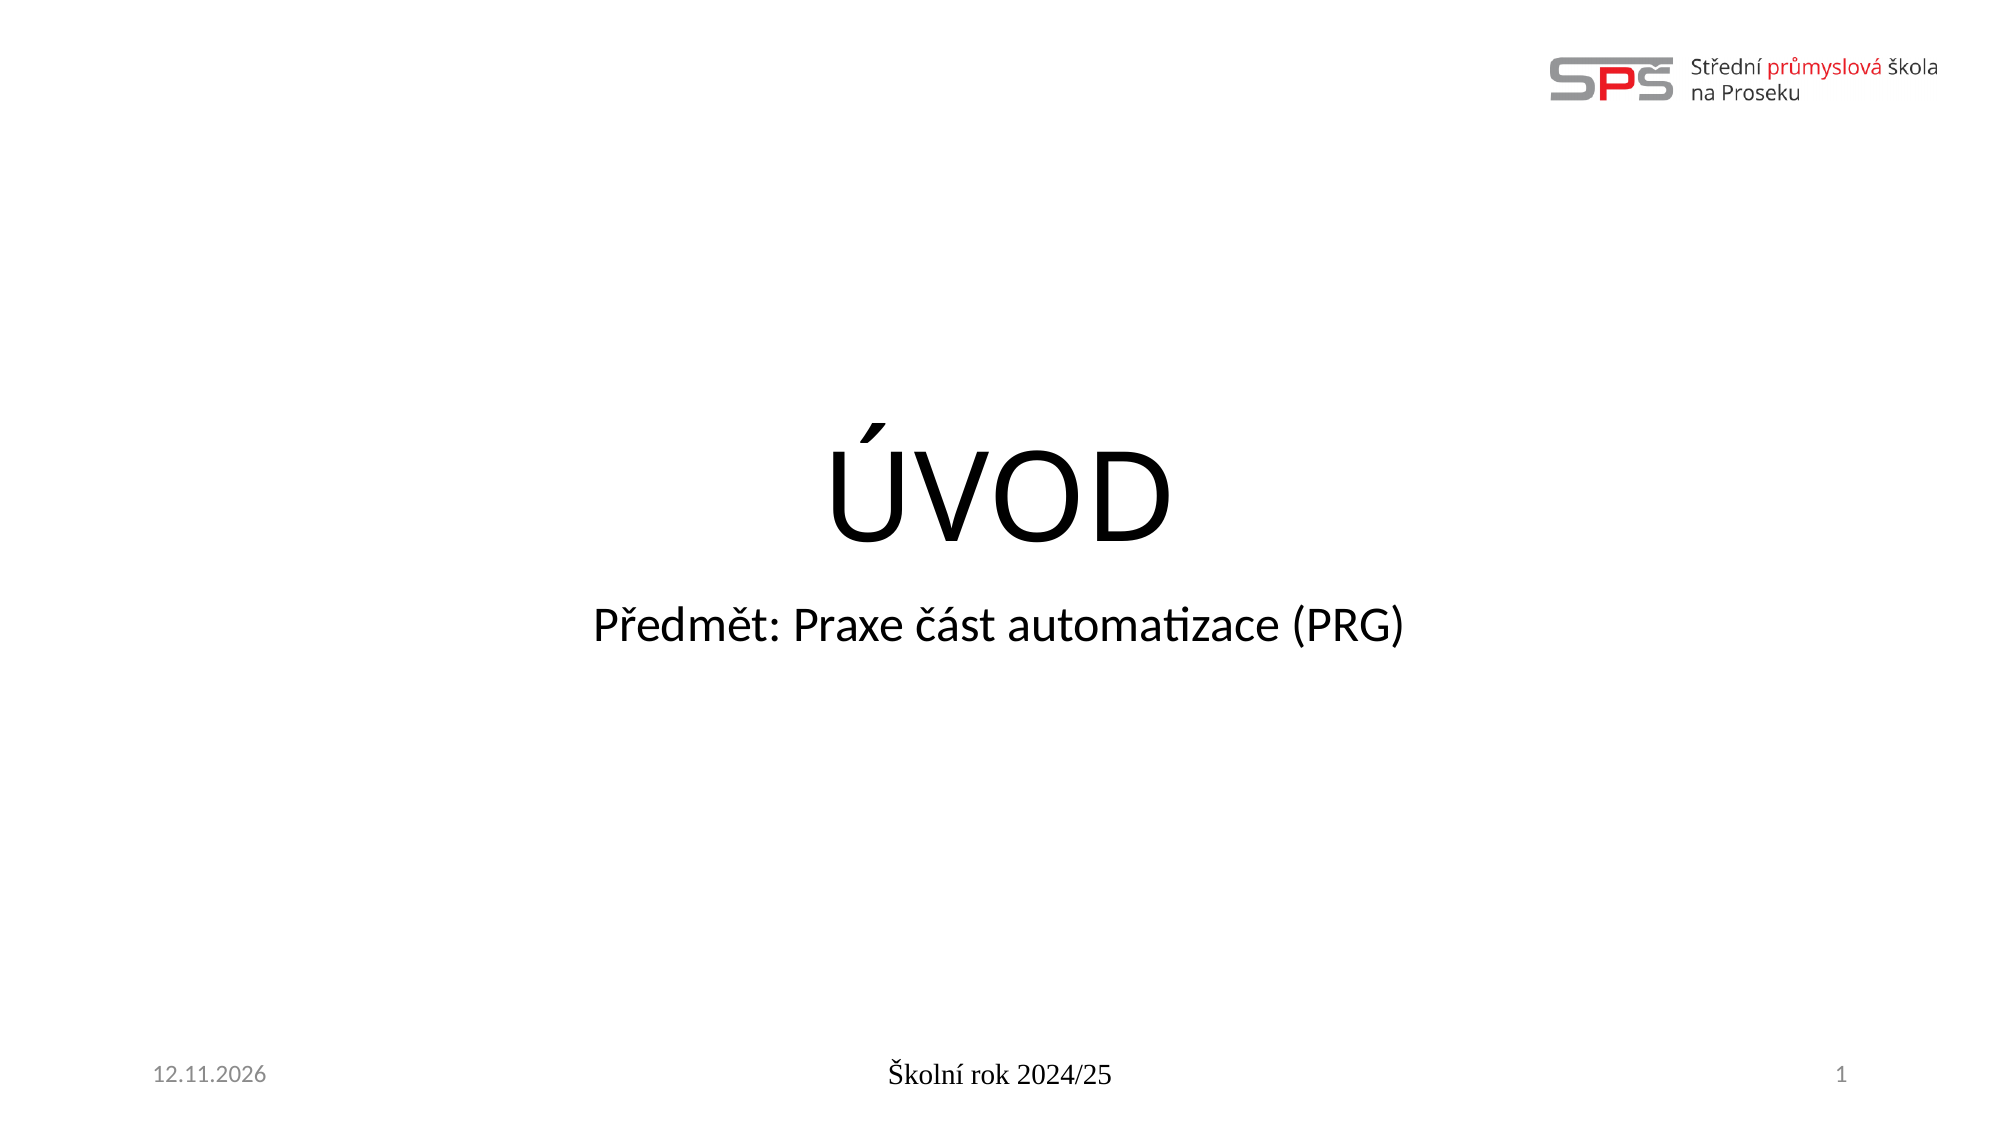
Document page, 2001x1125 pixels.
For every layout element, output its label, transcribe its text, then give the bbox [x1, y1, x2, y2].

slide_number 1 [1412, 1042, 1863, 1103]
title Úvod [249, 184, 1750, 576]
footer Školní rok 2024/25 [662, 1042, 1338, 1103]
picture [1524, 22, 1975, 134]
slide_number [137, 1042, 588, 1103]
subtitle Předmět: Praxe část automatizace (PRG) [249, 590, 1750, 863]
